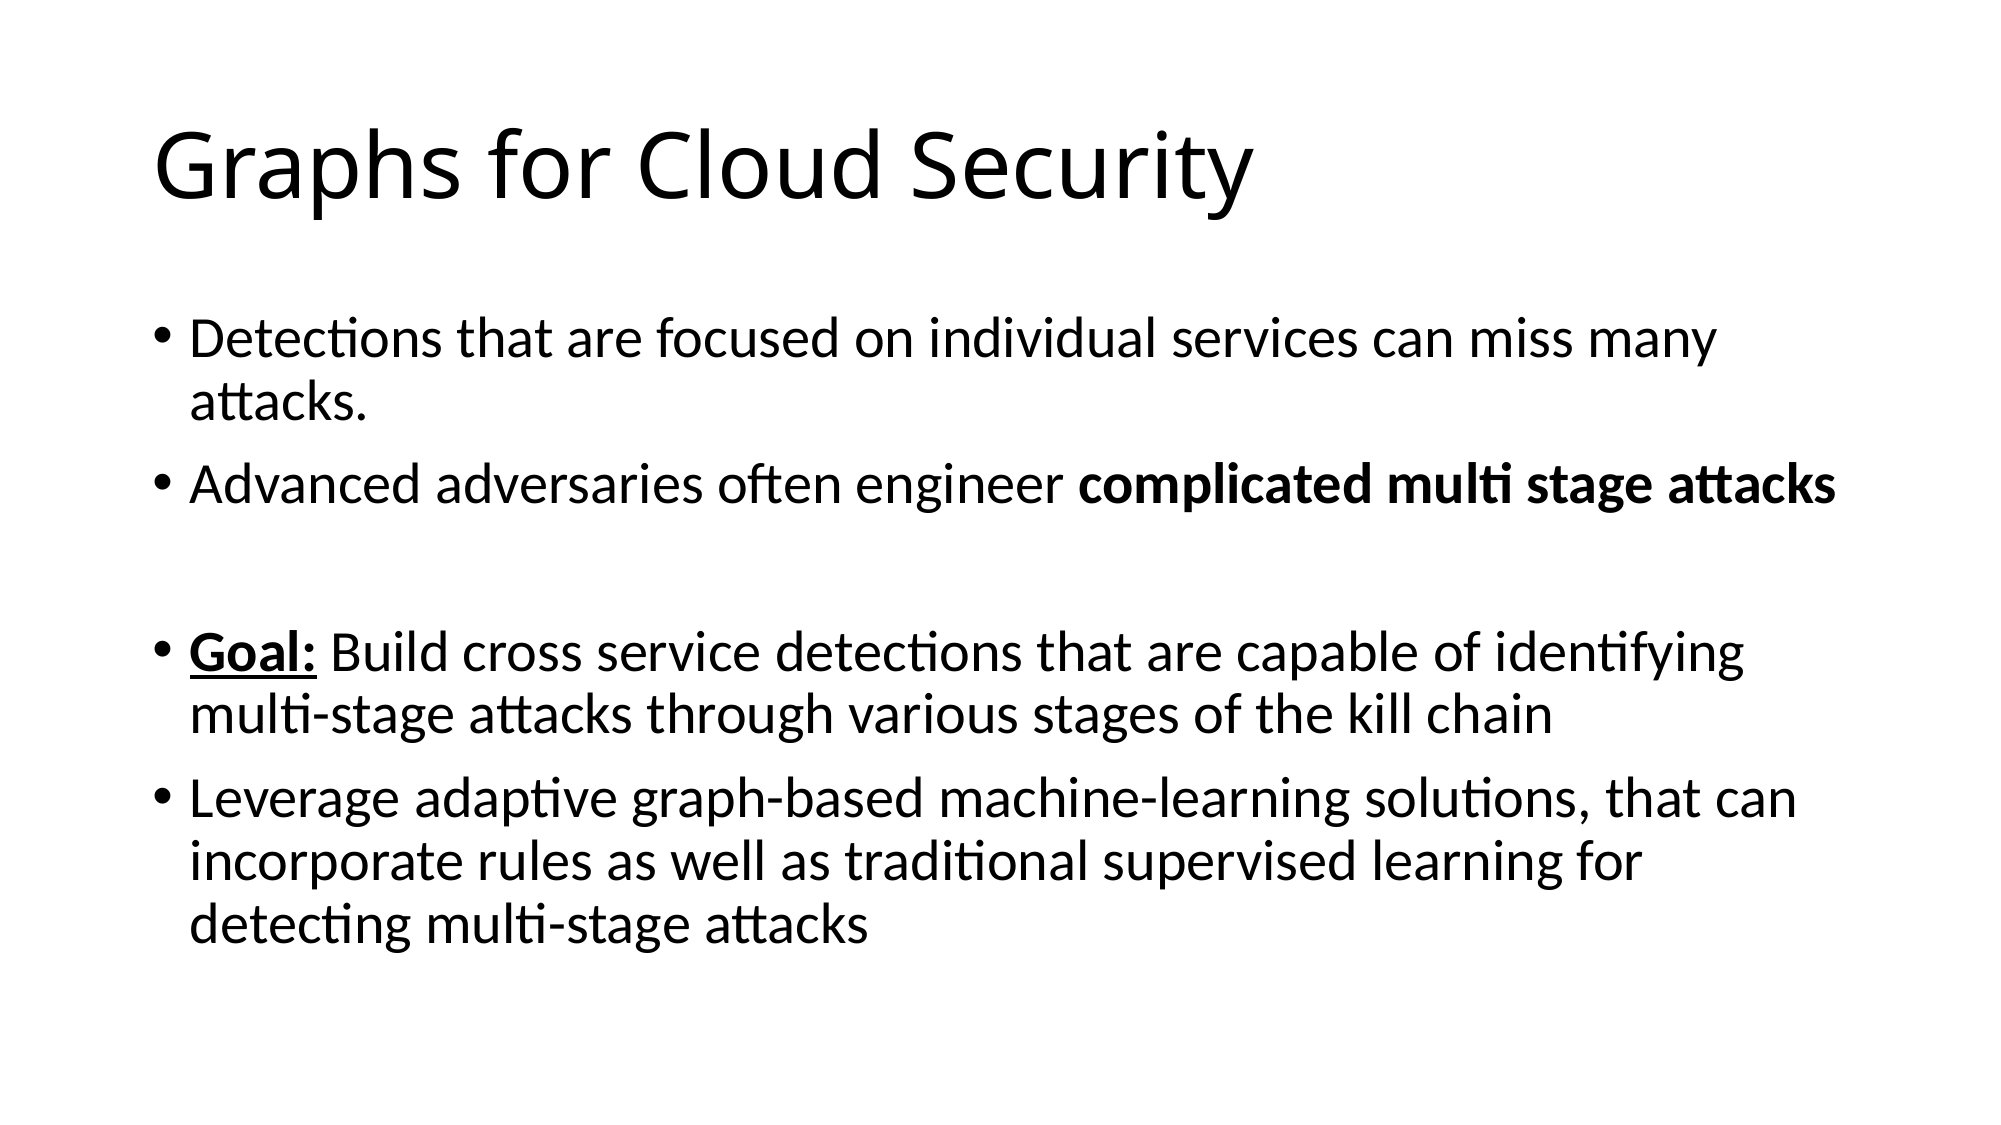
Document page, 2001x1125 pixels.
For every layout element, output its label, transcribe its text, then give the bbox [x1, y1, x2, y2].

list Detections that are focused on individual services can miss many attacks. Advanced adversaries often engineer complicated multi stage attacks Goal: Build cross service detections that are capable of identifying multi-stage attacks through various stages of the kill chain Leverage adaptive graph-based machine-learning solutions, that can incorporate rules as well as traditional supervised learning for detecting multi-stage attacks [137, 299, 1863, 1014]
title Graphs for Cloud Security [137, 59, 2000, 278]
